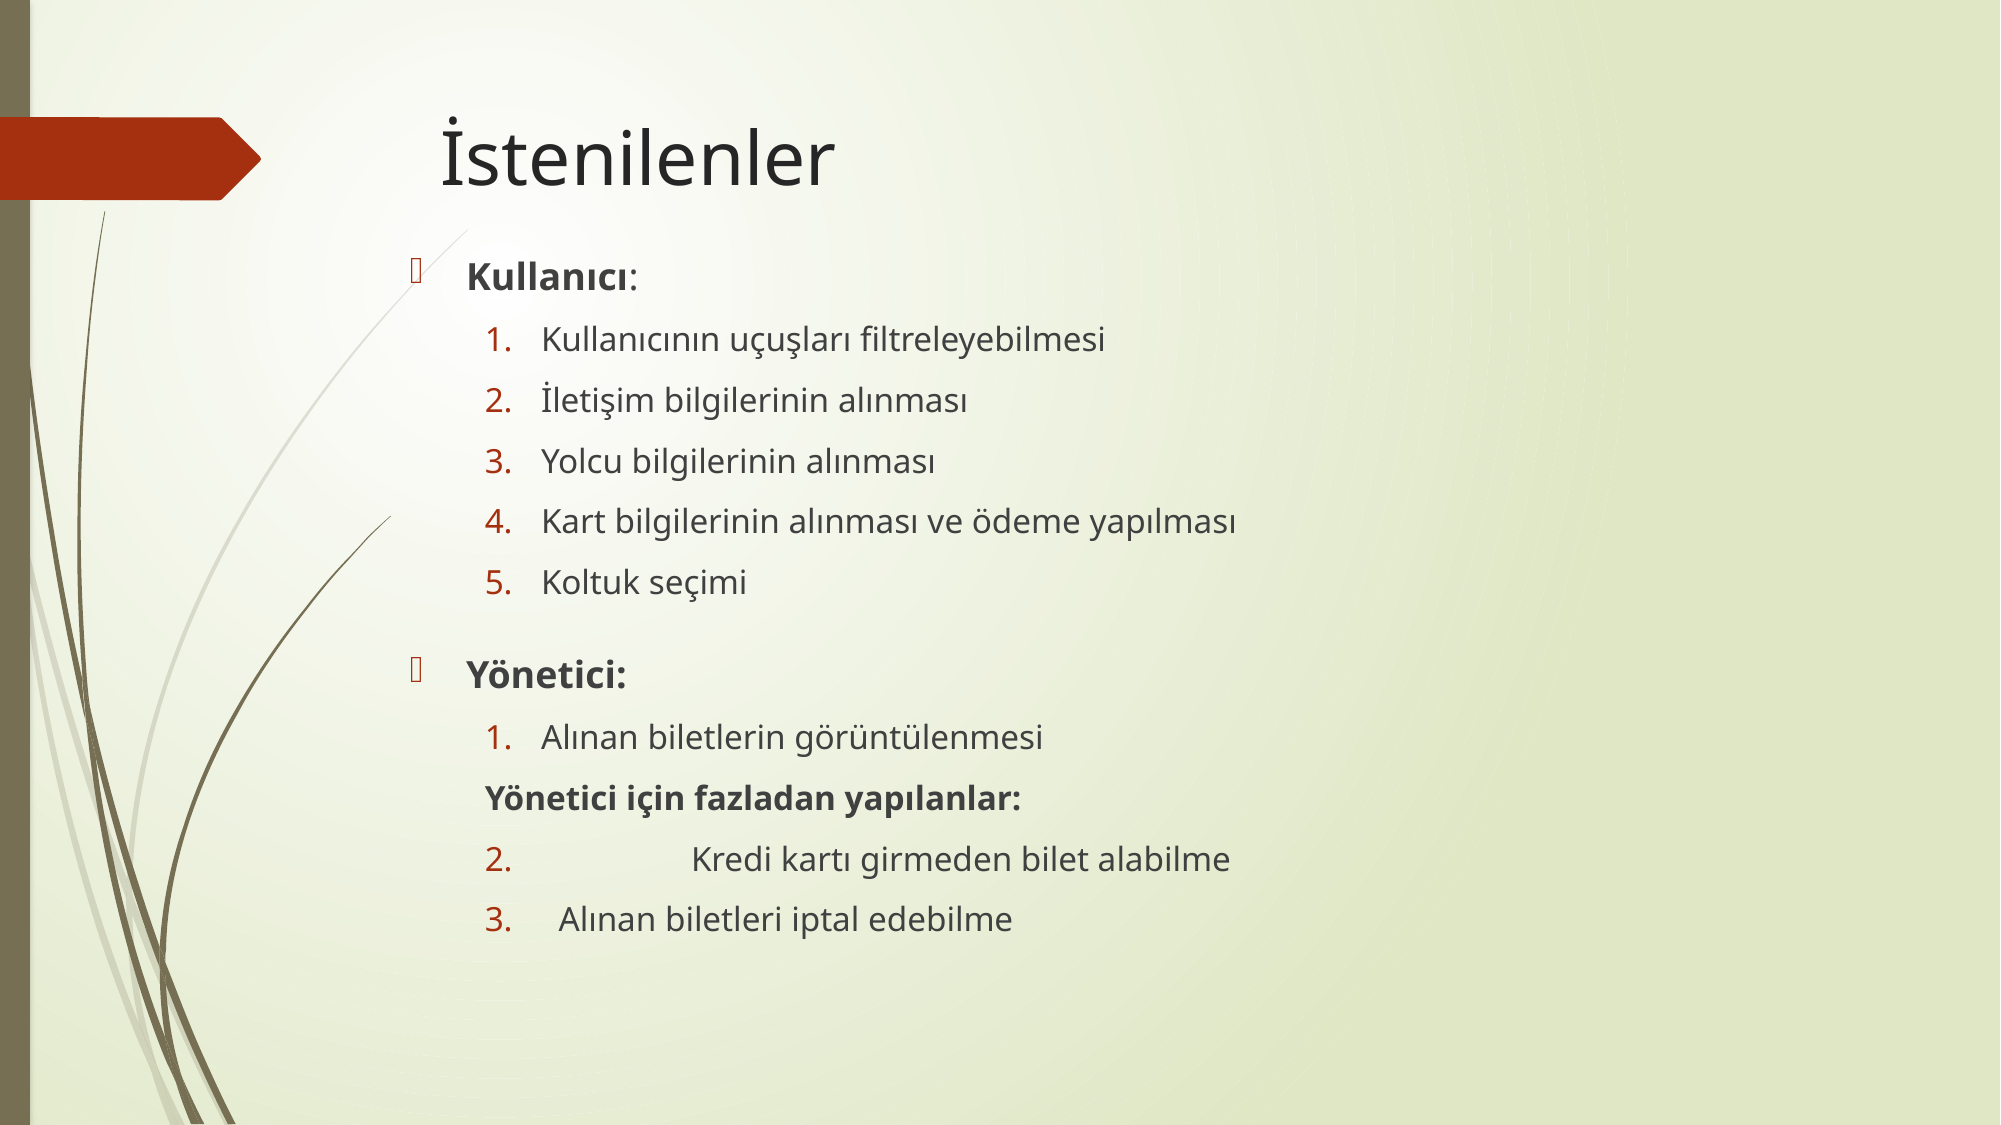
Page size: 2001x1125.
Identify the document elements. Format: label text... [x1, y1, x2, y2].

text_box Yönetici: Alınan biletlerin görüntülenmesi Yönetici için fazladan yapılanlar: Kredi kartı girmeden bilet alabilme Alınan biletleri iptal edebilme [394, 643, 1858, 1086]
title İstenilenler [425, 102, 1888, 313]
list Kullanıcı: Kullanıcının uçuşları filtreleyebilmesi İletişim bilgilerinin alınması Yolcu bilgilerinin alınması Kart bilgilerinin alınması ve ödeme yapılması Koltuk seçimi [394, 245, 1858, 633]
